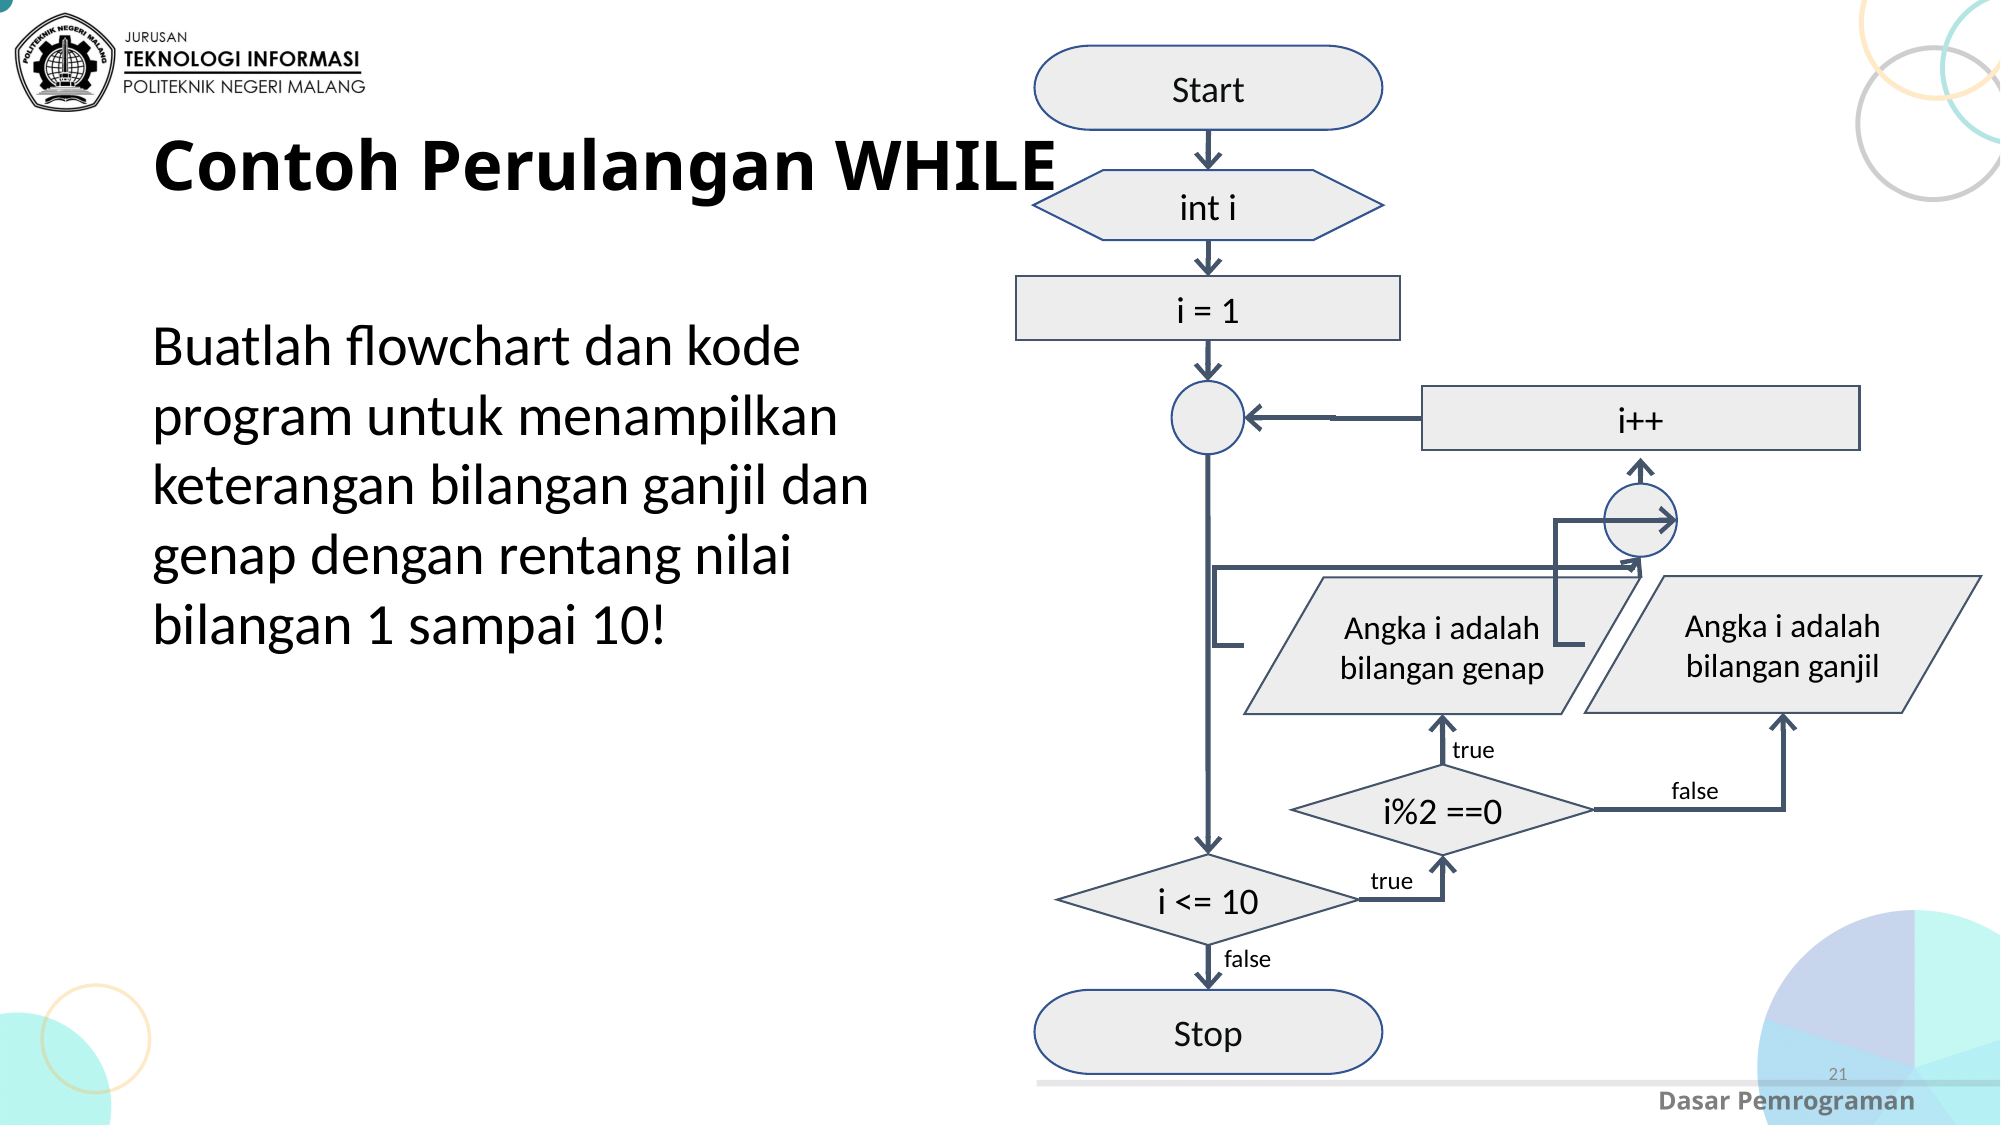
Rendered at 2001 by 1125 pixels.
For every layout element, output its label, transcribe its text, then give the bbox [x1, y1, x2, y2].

title Contoh Perulangan WHILE [137, 59, 1016, 278]
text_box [1016, 45, 1982, 1075]
picture [0, 0, 2001, 1125]
slide_number 21 [1412, 1075, 1863, 1103]
list Buatlah flowchart dan kode program untuk menampilkan keterangan bilangan ganjil dan genap dengan rentang nilai bilangan 1 sampai 10! [137, 299, 948, 1014]
